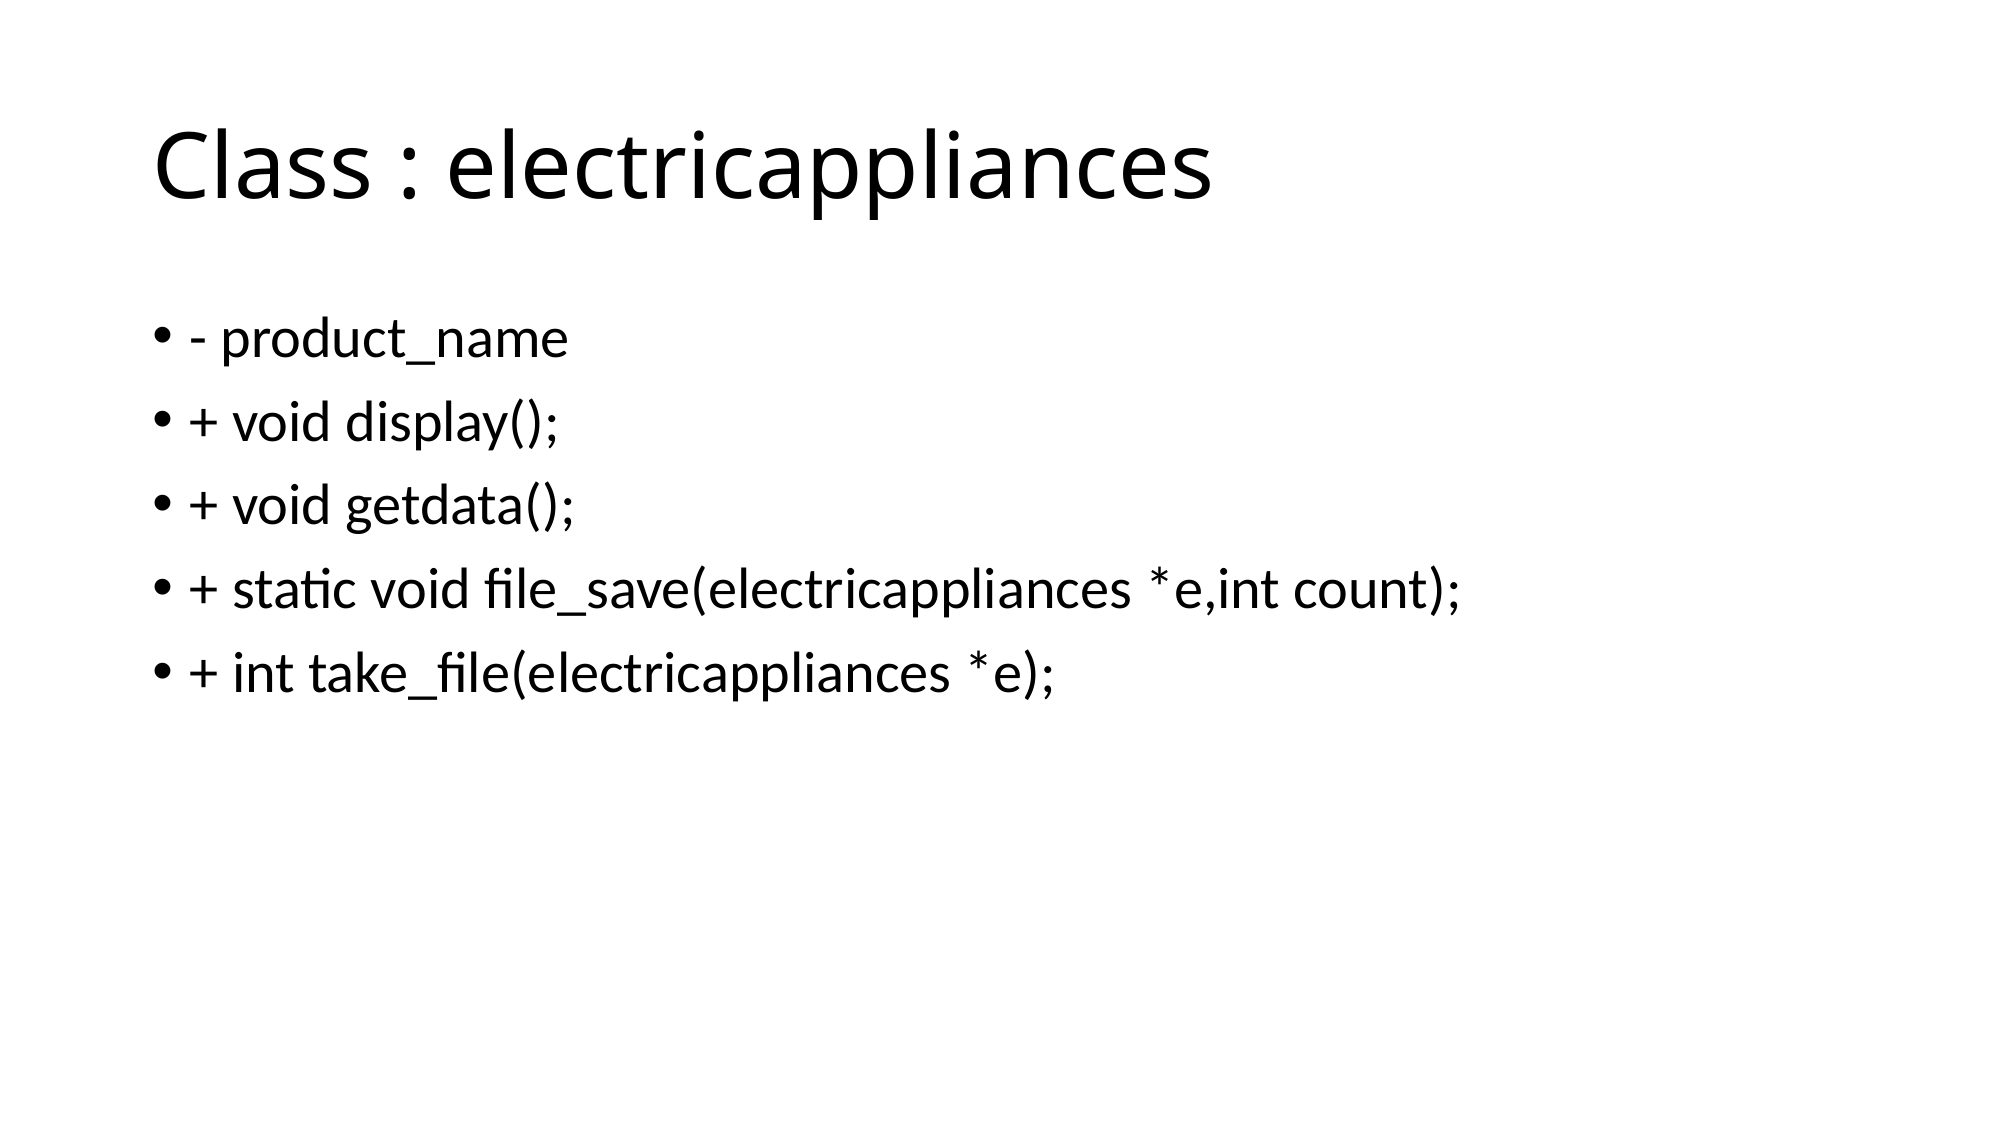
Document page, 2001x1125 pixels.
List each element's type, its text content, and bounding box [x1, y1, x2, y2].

title Class : electricappliances [137, 59, 1863, 278]
list - product_name + void display(); + void getdata(); + static void file_save(electricappliances *e,int count); + int take_file(electricappliances *e); [137, 299, 1863, 1014]
